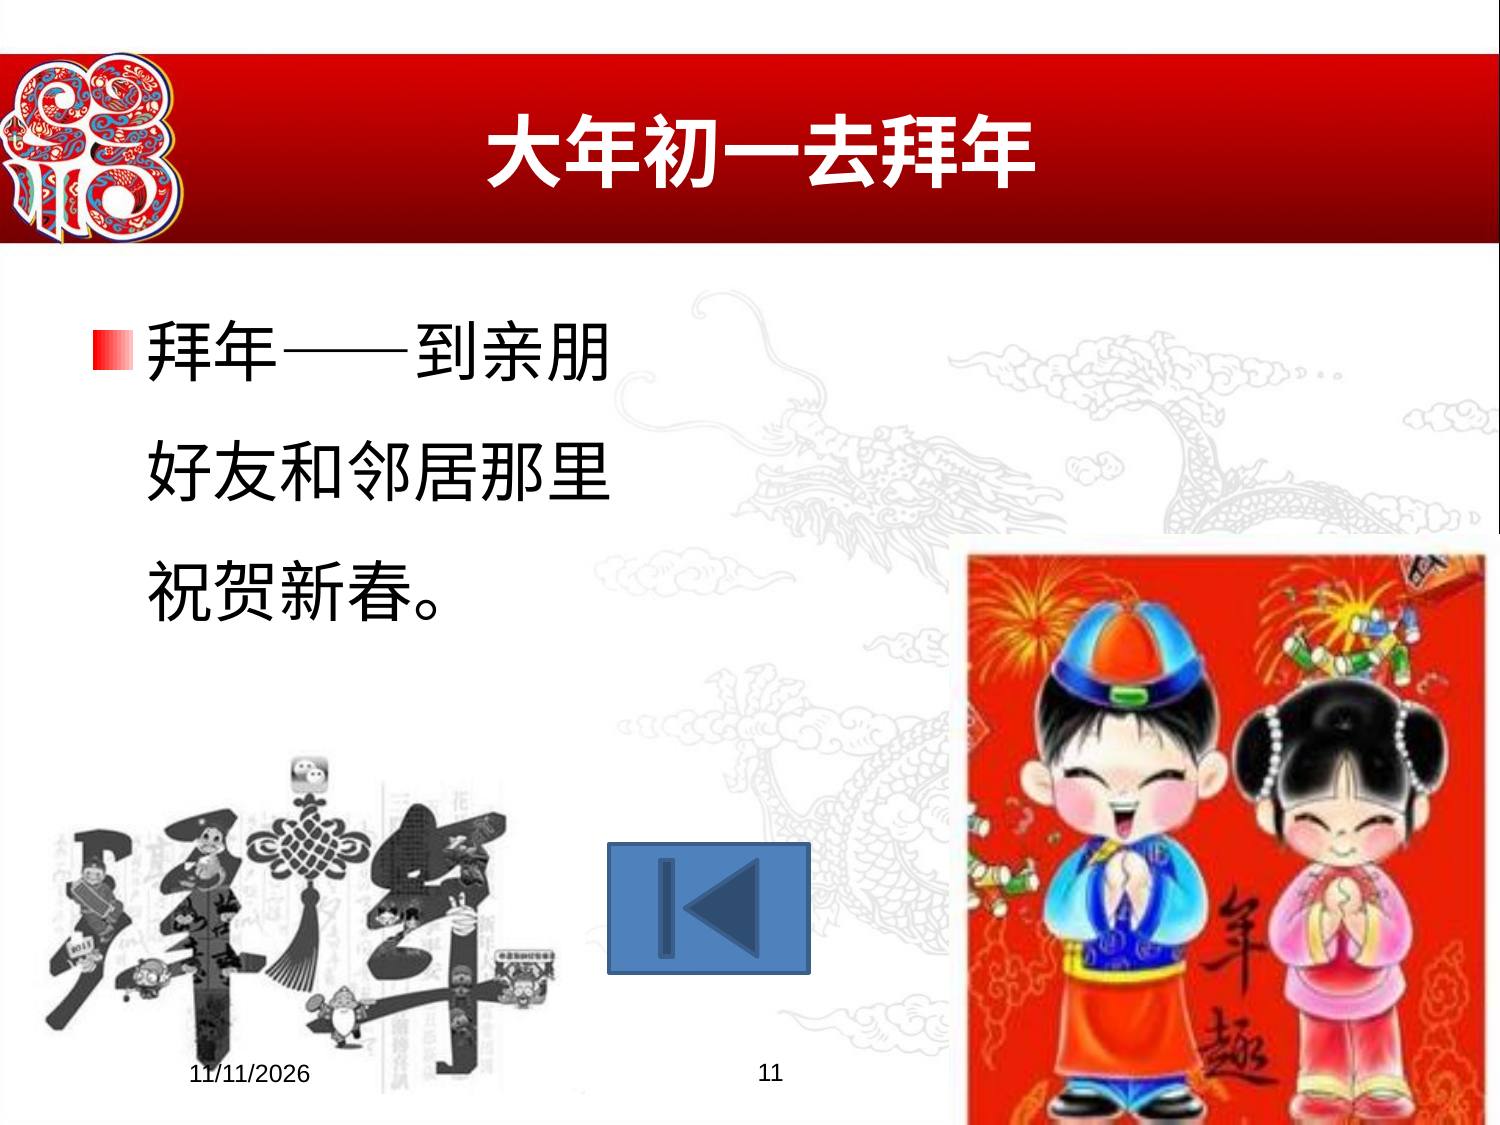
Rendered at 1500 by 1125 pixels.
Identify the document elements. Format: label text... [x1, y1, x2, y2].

text_box [607, 842, 811, 975]
picture [0, 0, 1500, 1125]
title 大年初一去拜年 [123, 66, 1400, 233]
slide_number 11 [620, 1041, 922, 1102]
list 拜年——到亲朋好友和邻居那里祝贺新春。 [74, 262, 680, 680]
